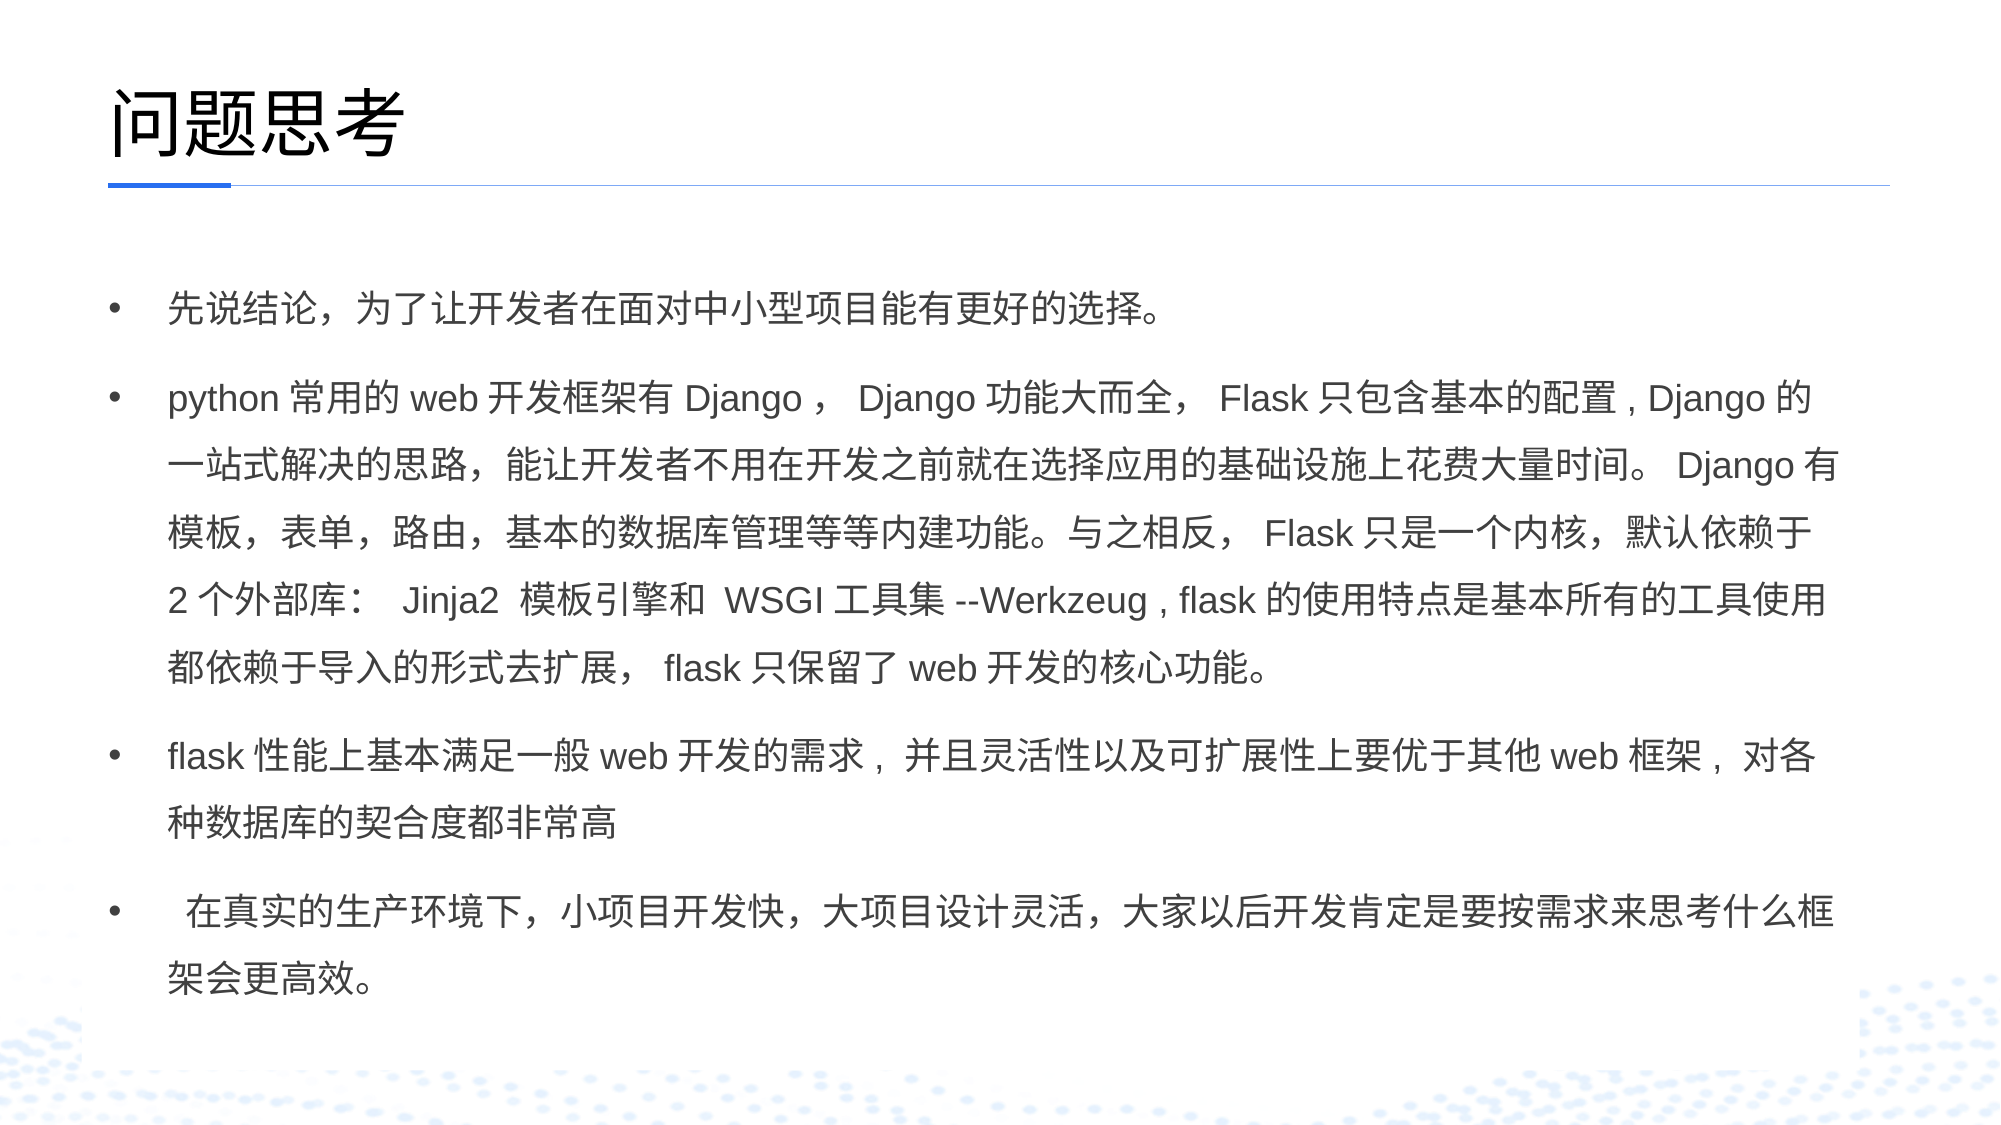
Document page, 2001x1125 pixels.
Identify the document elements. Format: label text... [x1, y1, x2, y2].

text_box 先说结论，为了让开发者在面对中小型项目能有更好的选择。 python常用的web开发框架有Django，Django功能大而全，Flask只包含基本的配置, Django的一站式解决的思路，能让开发者不用在开发之前就在选择应用的基础设施上花费大量时间。Django有模板，表单，路由，基本的数据库管理等等内建功能。与之相反，Flask只是一个内核，默认依赖于2个外部库： Jinja2 模板引擎和 WSGI工具集--Werkzeug , flask的使用特点是基本所有的工具使用都依赖于导入的形式去扩展，flask只保留了web开发的核心功能。 flask性能上基本满足一般web开发的需求, 并且灵活性以及可扩展性上要优于其他web框架, 对各种数据库的契合度都非常高 ​ 在真实的生产环境下，小项目开发快，大项目设计灵活，大家以后开发肯定是要按需求来思考什么框架会更高效。 [108, 262, 1842, 663]
picture [0, 833, 2000, 1125]
list 问题思考 [108, 86, 823, 178]
text_box [81, 220, 1861, 833]
